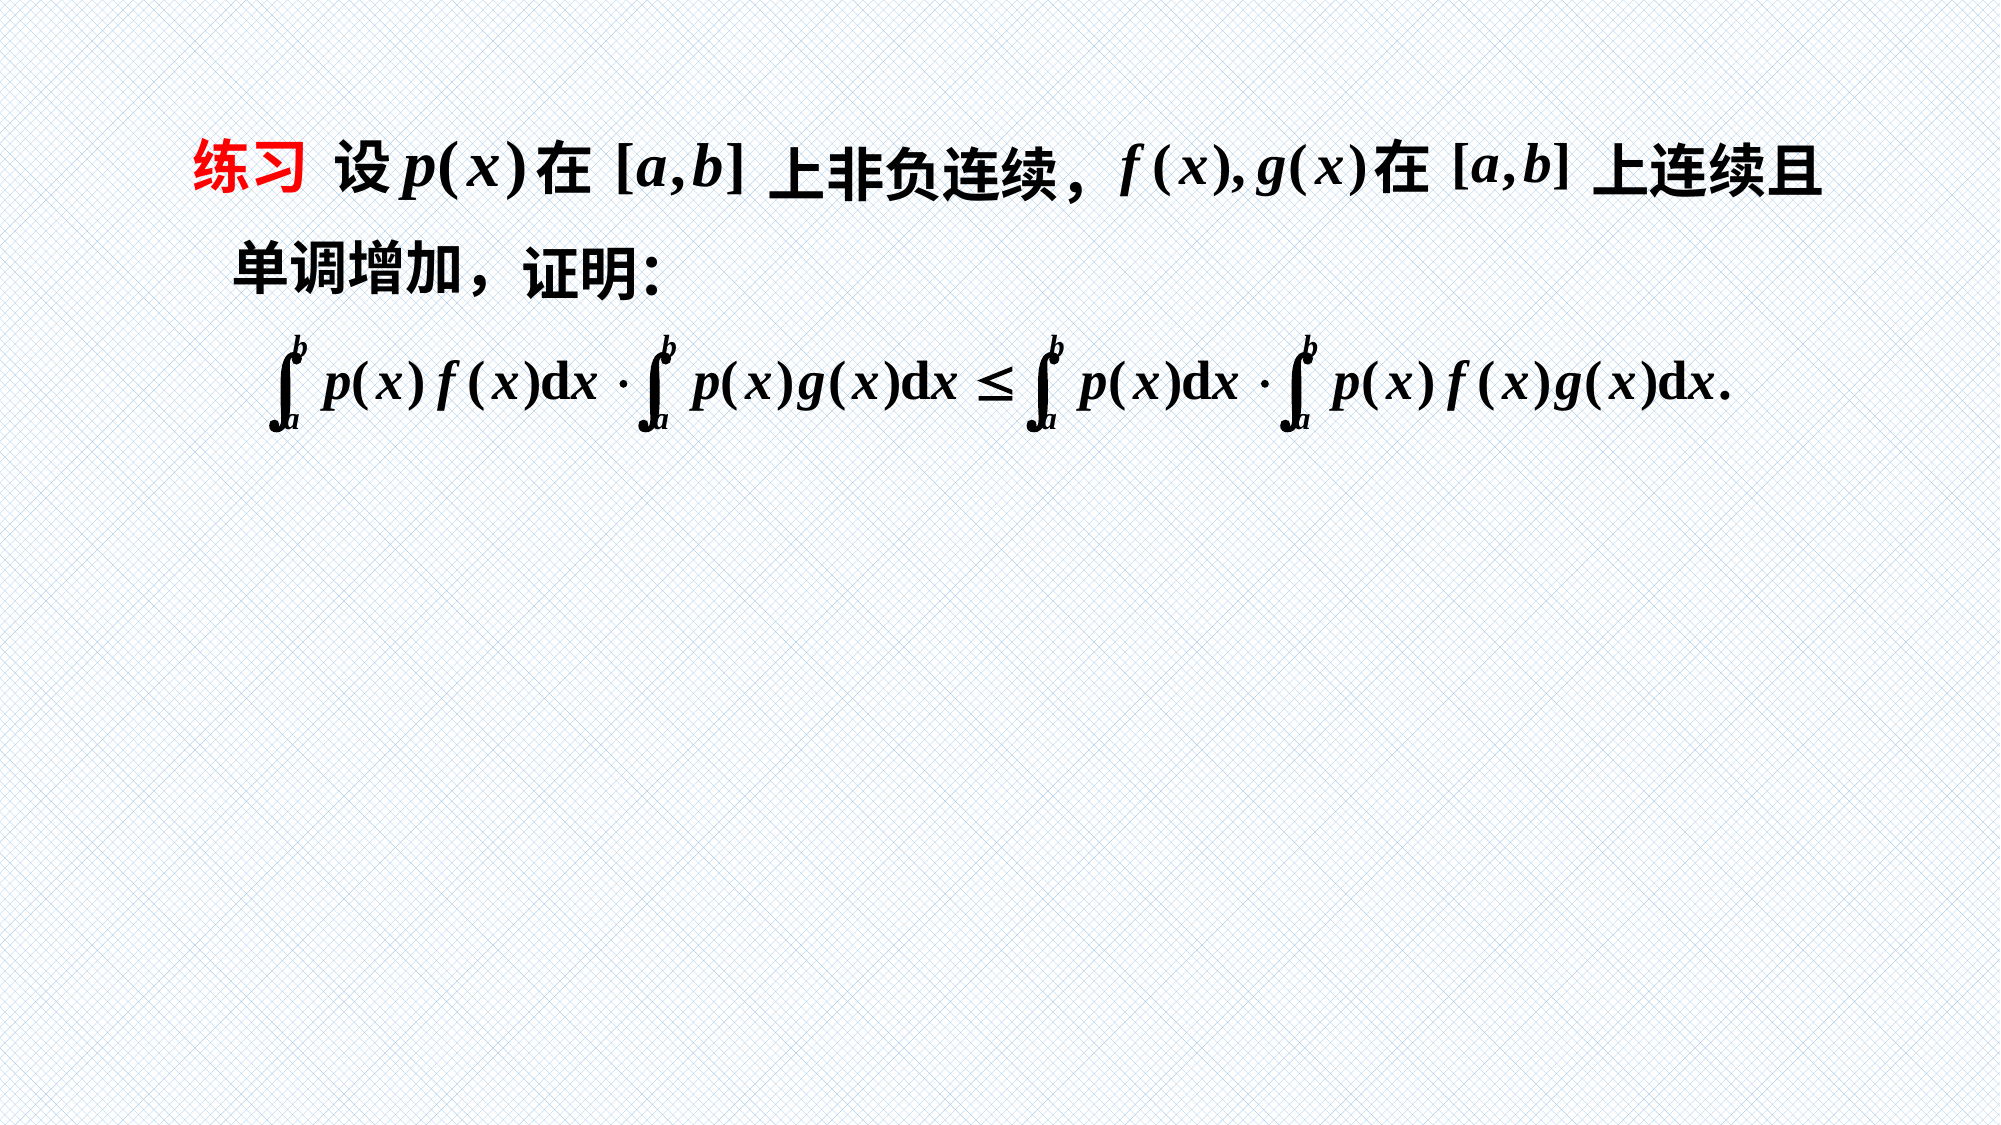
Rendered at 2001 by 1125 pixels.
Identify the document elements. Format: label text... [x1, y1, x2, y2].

text_box 在 [508, 123, 616, 209]
text_box 上连续且 [1576, 126, 1882, 212]
text_box 上非负连续， [752, 131, 1161, 216]
text_box 练习 [177, 122, 324, 208]
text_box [609, 129, 752, 213]
text_box 单调增加， [216, 224, 505, 309]
text_box 设 [324, 123, 436, 208]
text_box 在 [1358, 123, 1536, 208]
text_box 证明： [506, 229, 712, 315]
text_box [383, 126, 541, 214]
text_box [252, 321, 1743, 442]
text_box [1447, 130, 1577, 207]
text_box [1099, 131, 1380, 209]
